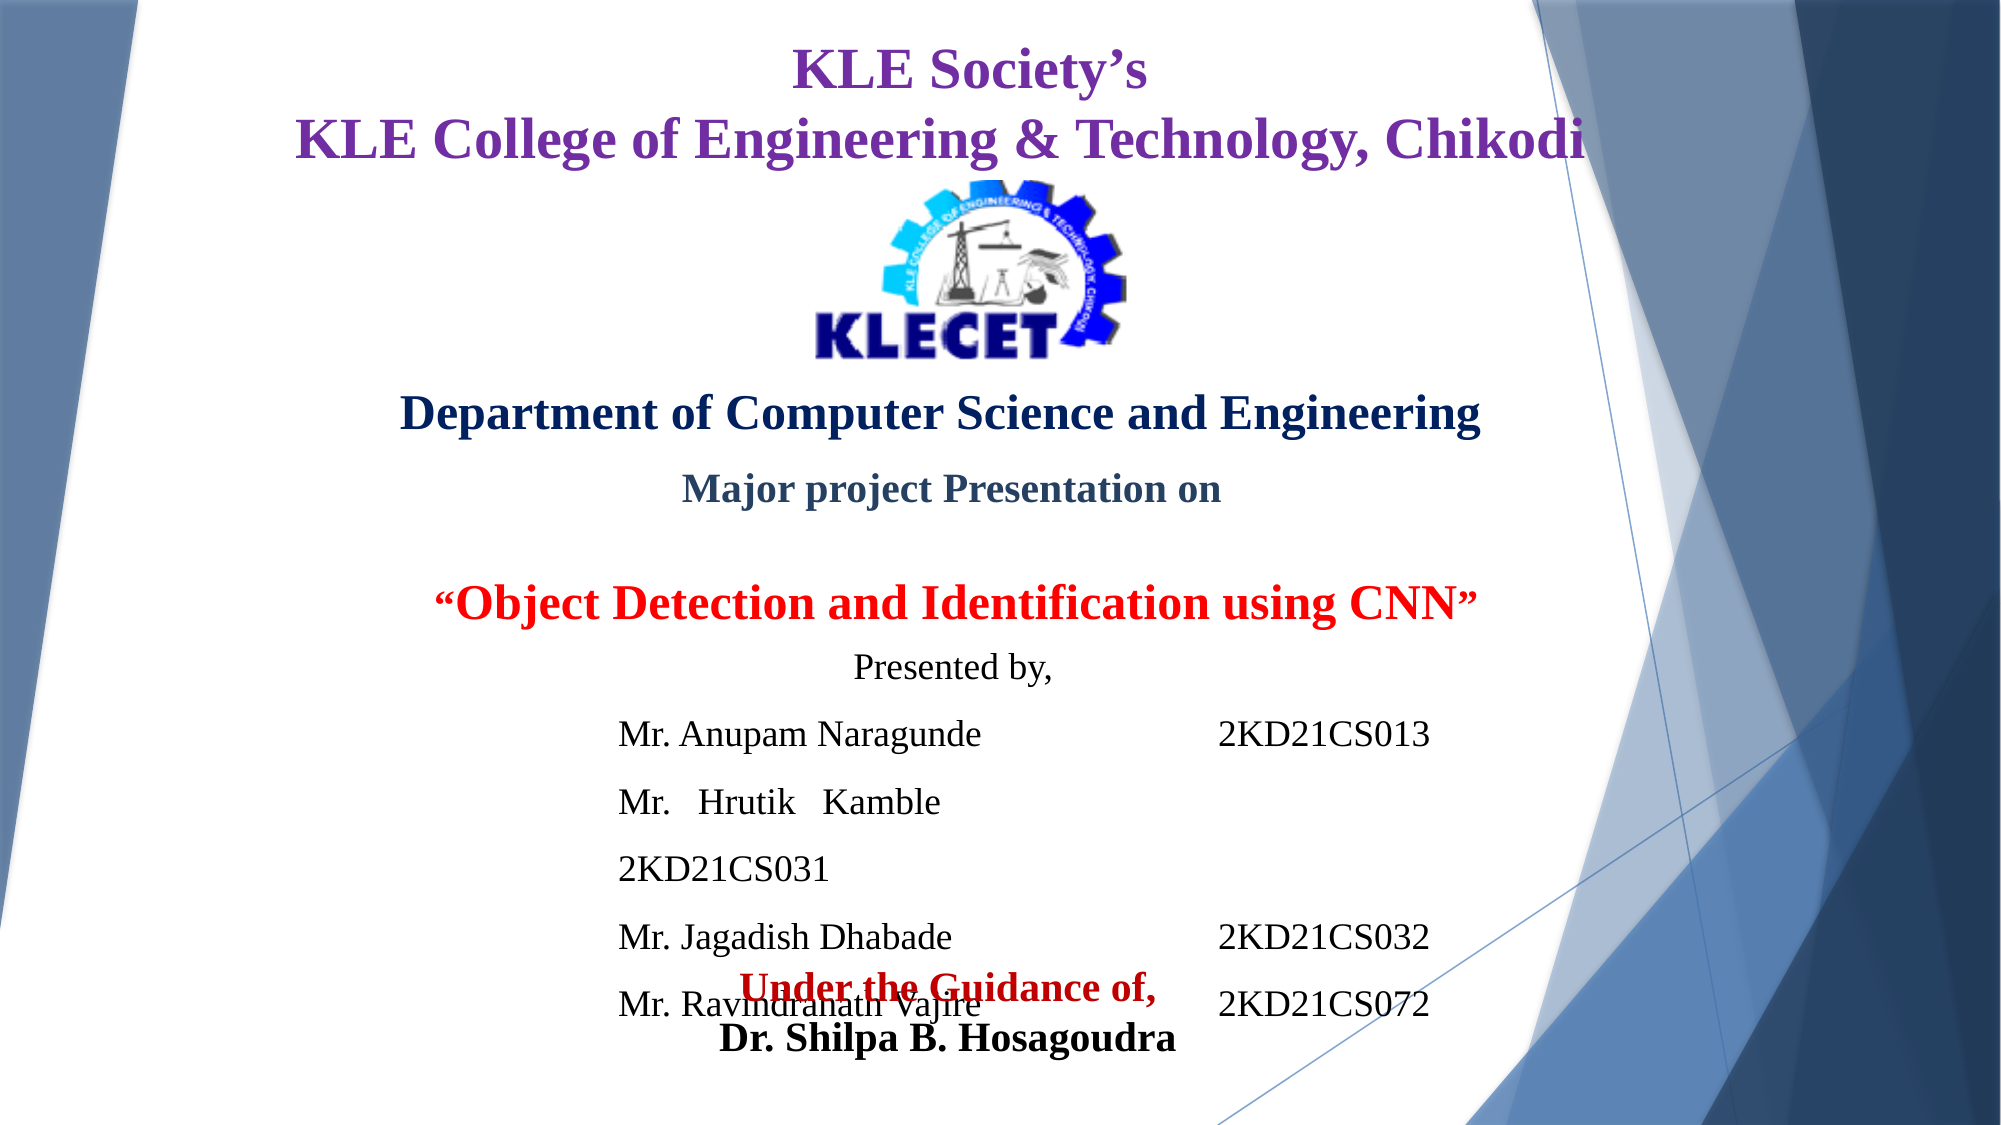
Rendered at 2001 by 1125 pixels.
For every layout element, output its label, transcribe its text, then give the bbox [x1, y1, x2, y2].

text_box Under the Guidance of, Dr. Shilpa B. Hosagoudra [558, 952, 1338, 1068]
picture [808, 180, 1131, 364]
text_box Presented by, Mr. Anupam Naragunde 2KD21CS013 Mr. Hrutik Kamble 2KD21CS031 Mr. Jagadish Dhabade 2KD21CS032 Mr. Ravindranath Vajire 2KD21CS072 [453, 611, 1454, 1032]
title “Object Detection and Identification using CNN” [193, 433, 1720, 637]
text_box KLE Society’s KLE College of Engineering & Technology, Chikodi [280, 23, 1661, 178]
text_box Major project Presentation on [663, 453, 1241, 519]
text_box Department of Computer Science and Engineering [323, 372, 1545, 433]
